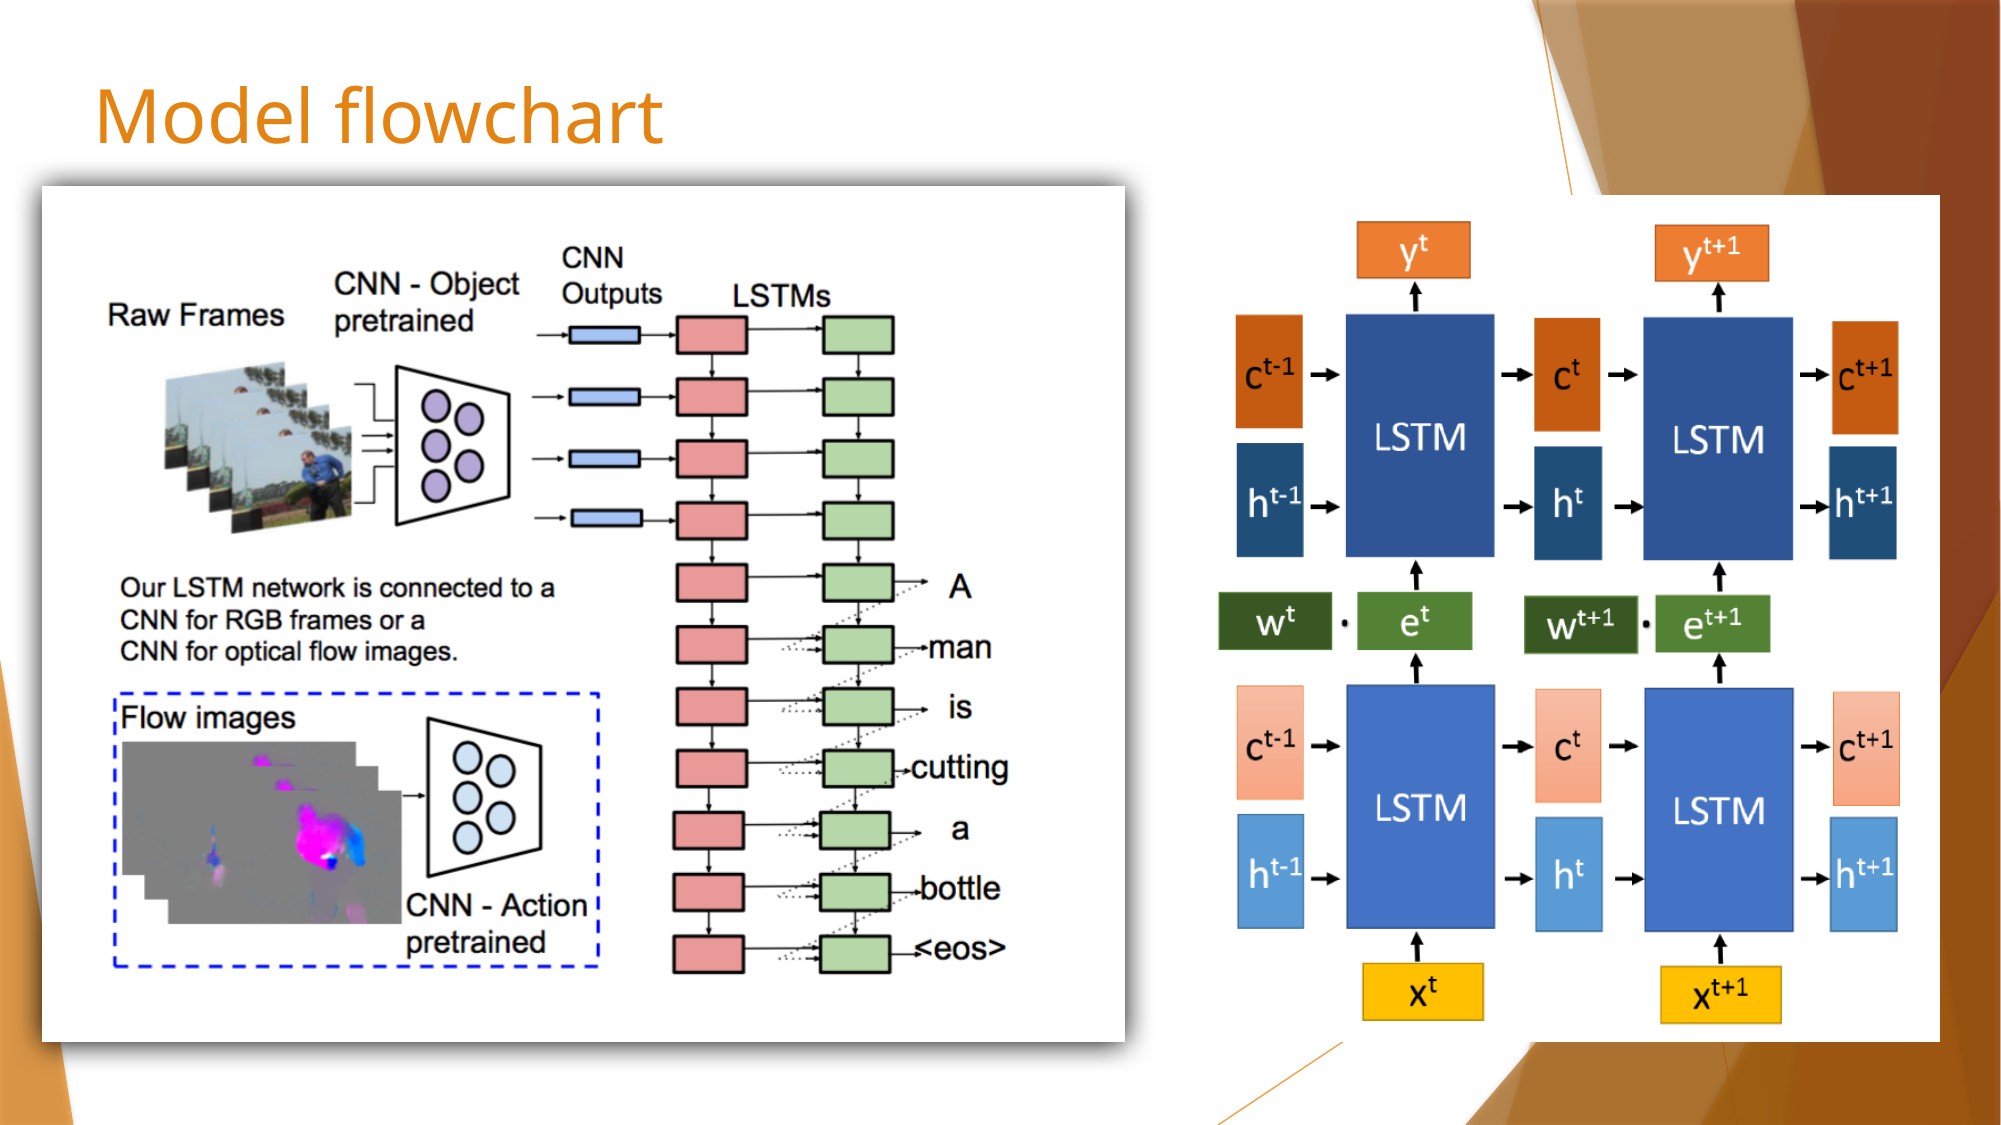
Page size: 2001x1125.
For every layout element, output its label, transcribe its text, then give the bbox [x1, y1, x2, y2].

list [42, 185, 1126, 1042]
picture [1179, 195, 1940, 1042]
title Model flowchart [78, 60, 1489, 278]
